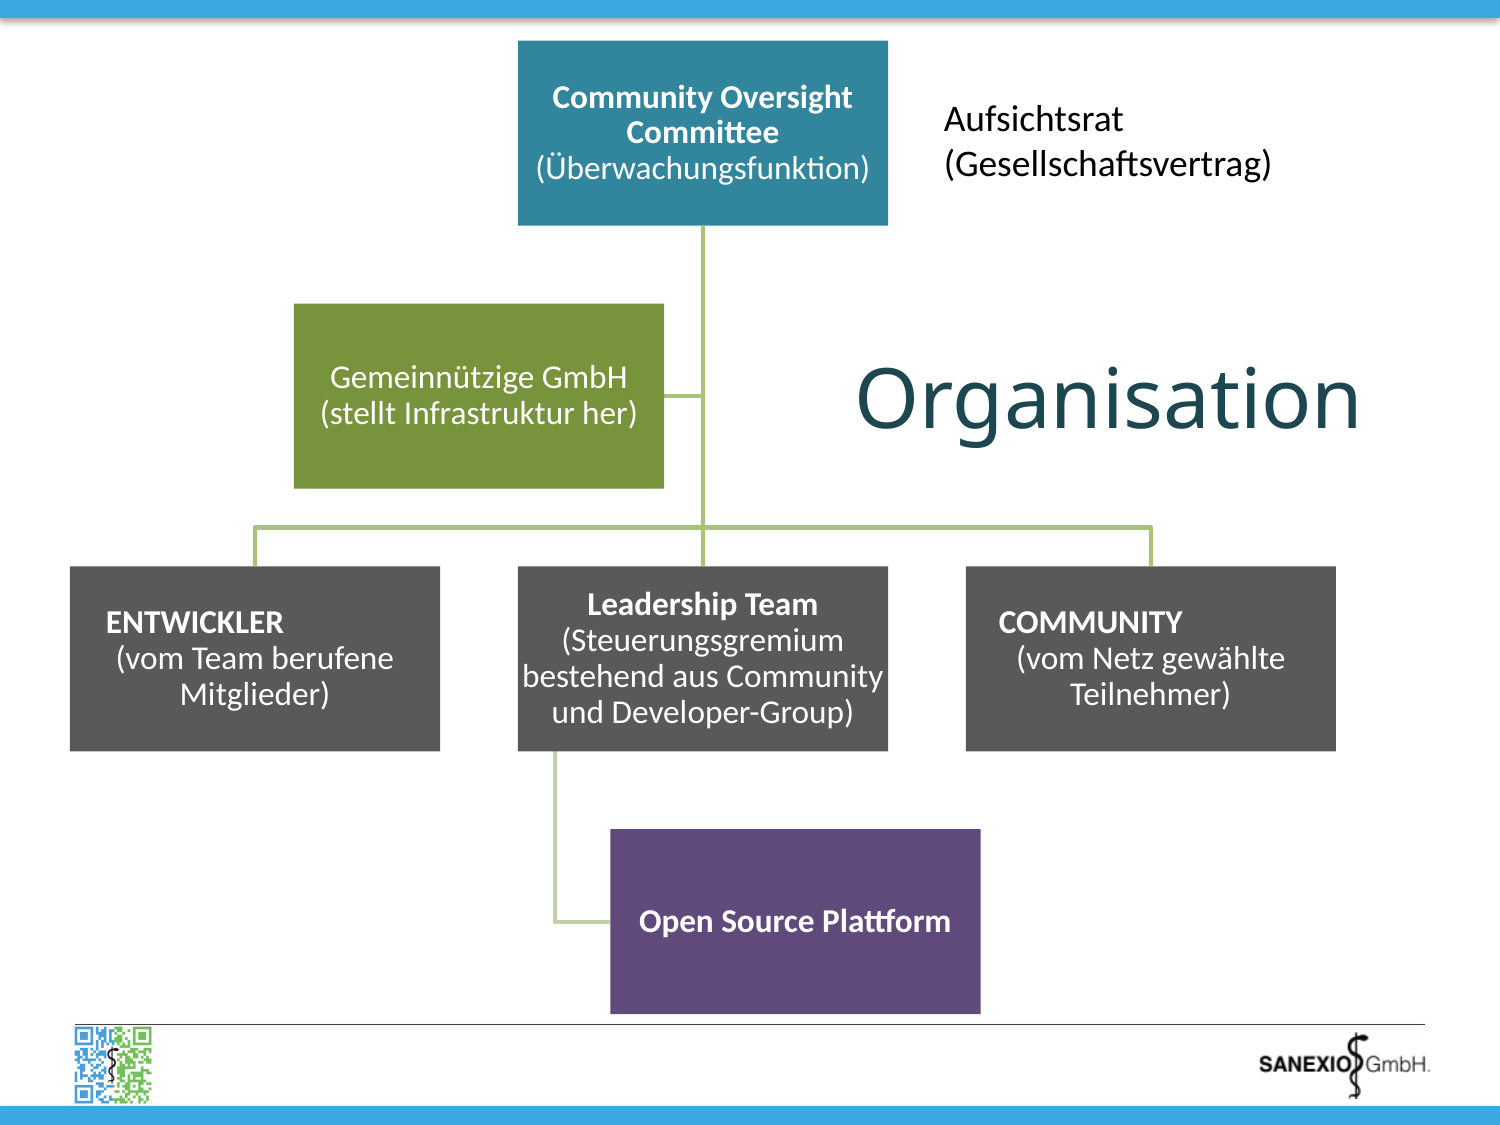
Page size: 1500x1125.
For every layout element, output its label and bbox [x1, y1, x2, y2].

text_box [0, 40, 1500, 1015]
